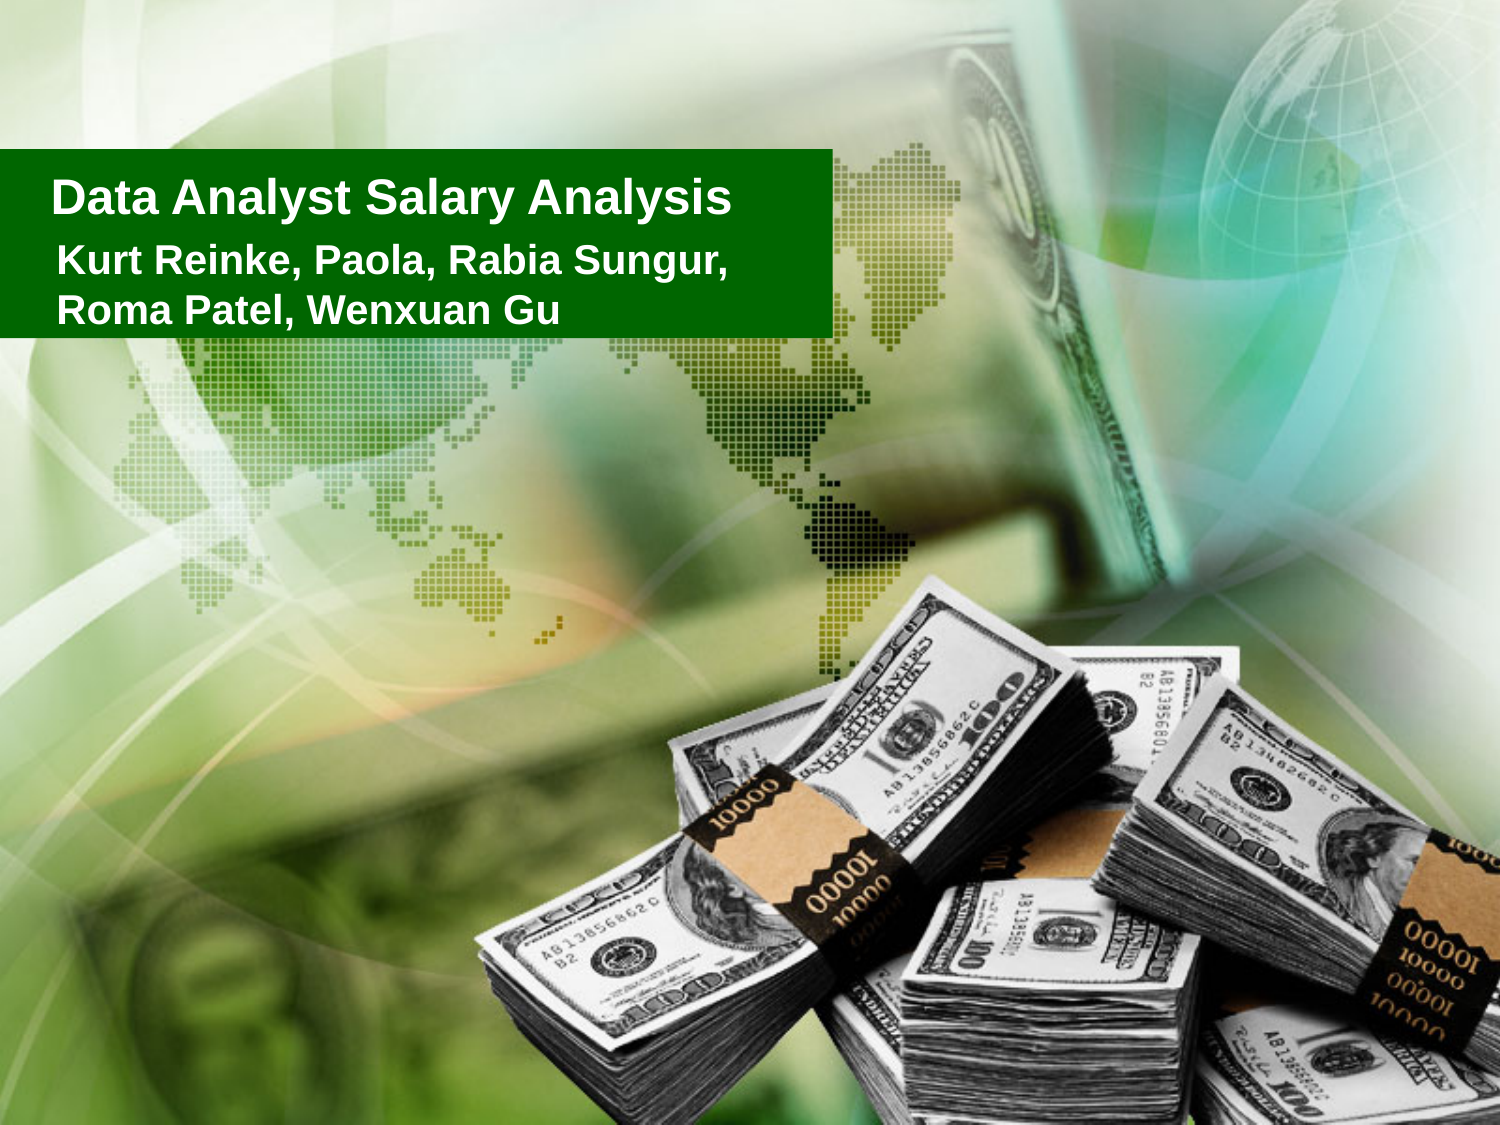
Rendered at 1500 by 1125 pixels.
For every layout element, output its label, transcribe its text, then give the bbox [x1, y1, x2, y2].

picture [0, 0, 1500, 1125]
title Data Analyst Salary Analysis [35, 148, 813, 241]
subtitle Kurt Reinke, Paola, Rabia Sungur, Roma Patel, Wenxuan Gu [41, 224, 788, 351]
